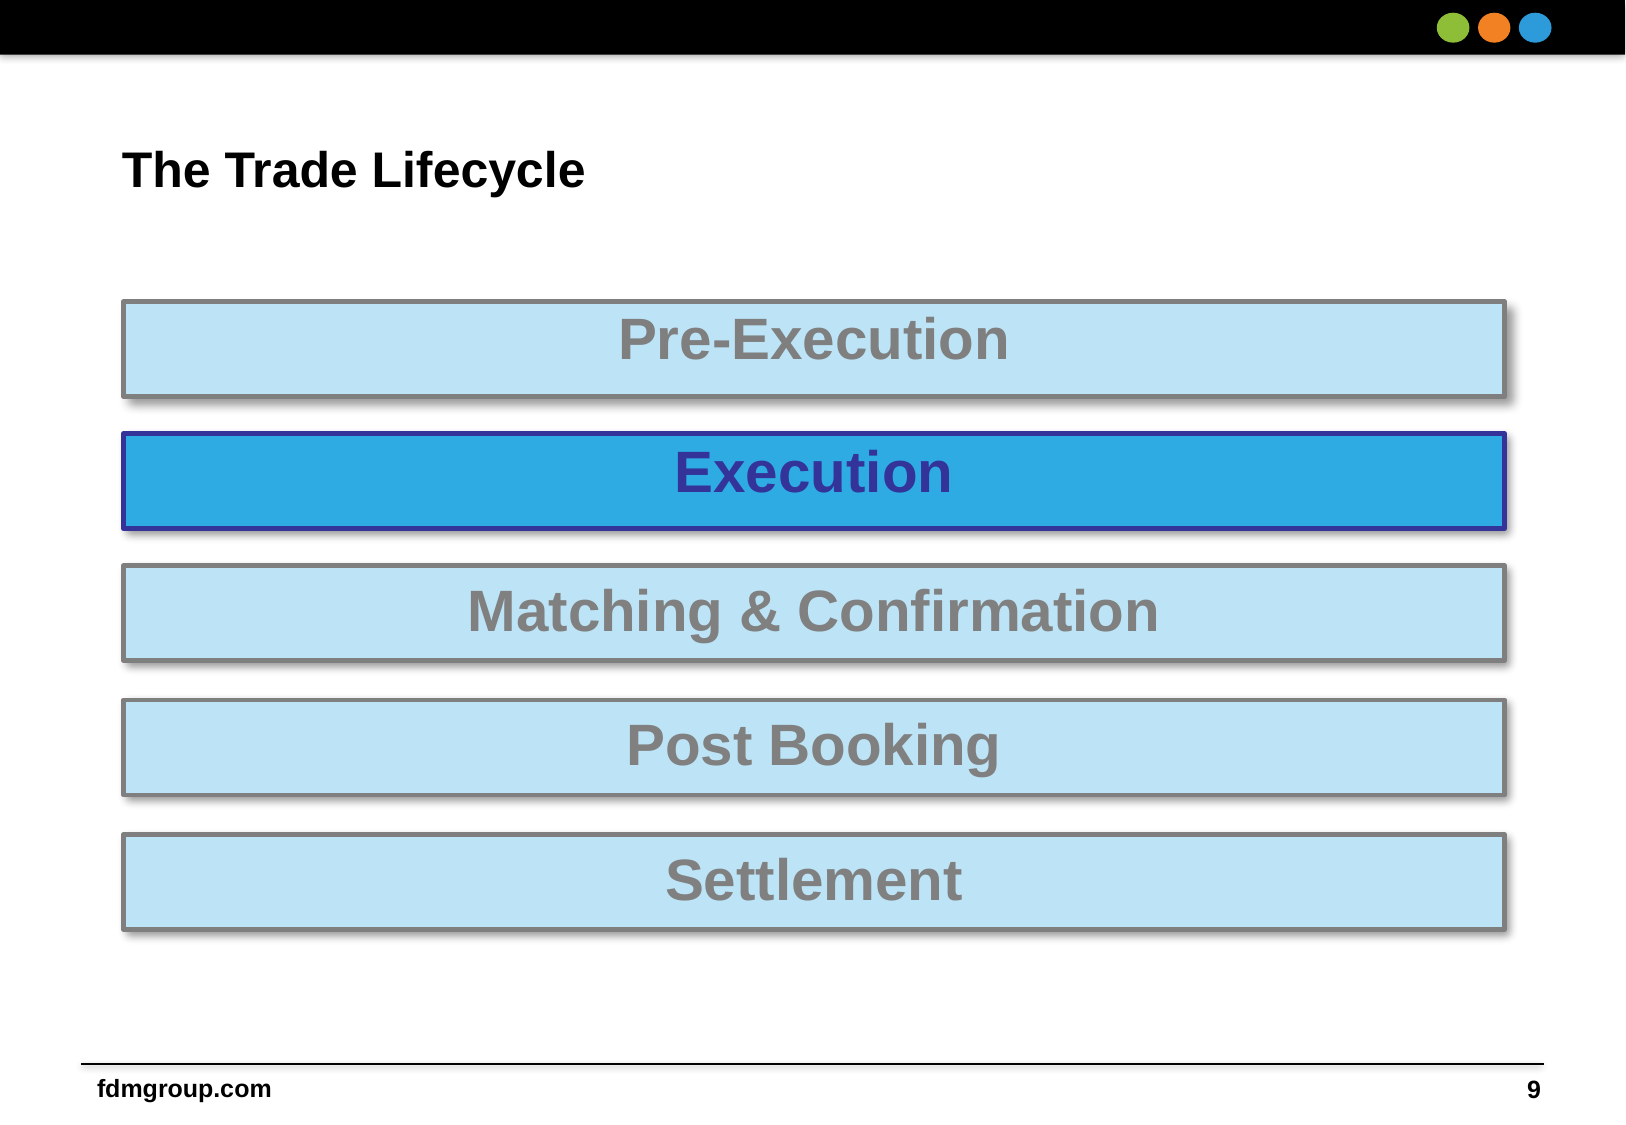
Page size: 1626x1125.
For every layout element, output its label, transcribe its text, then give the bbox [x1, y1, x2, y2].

list Post Booking [121, 698, 1507, 797]
slide_number 9 [1176, 1058, 1557, 1119]
list Matching & Confirmation [121, 563, 1507, 663]
title The Trade Lifecycle [121, 137, 1504, 263]
list Settlement [121, 832, 1507, 932]
list Pre-Execution [121, 299, 1507, 399]
list Execution [121, 431, 1507, 531]
